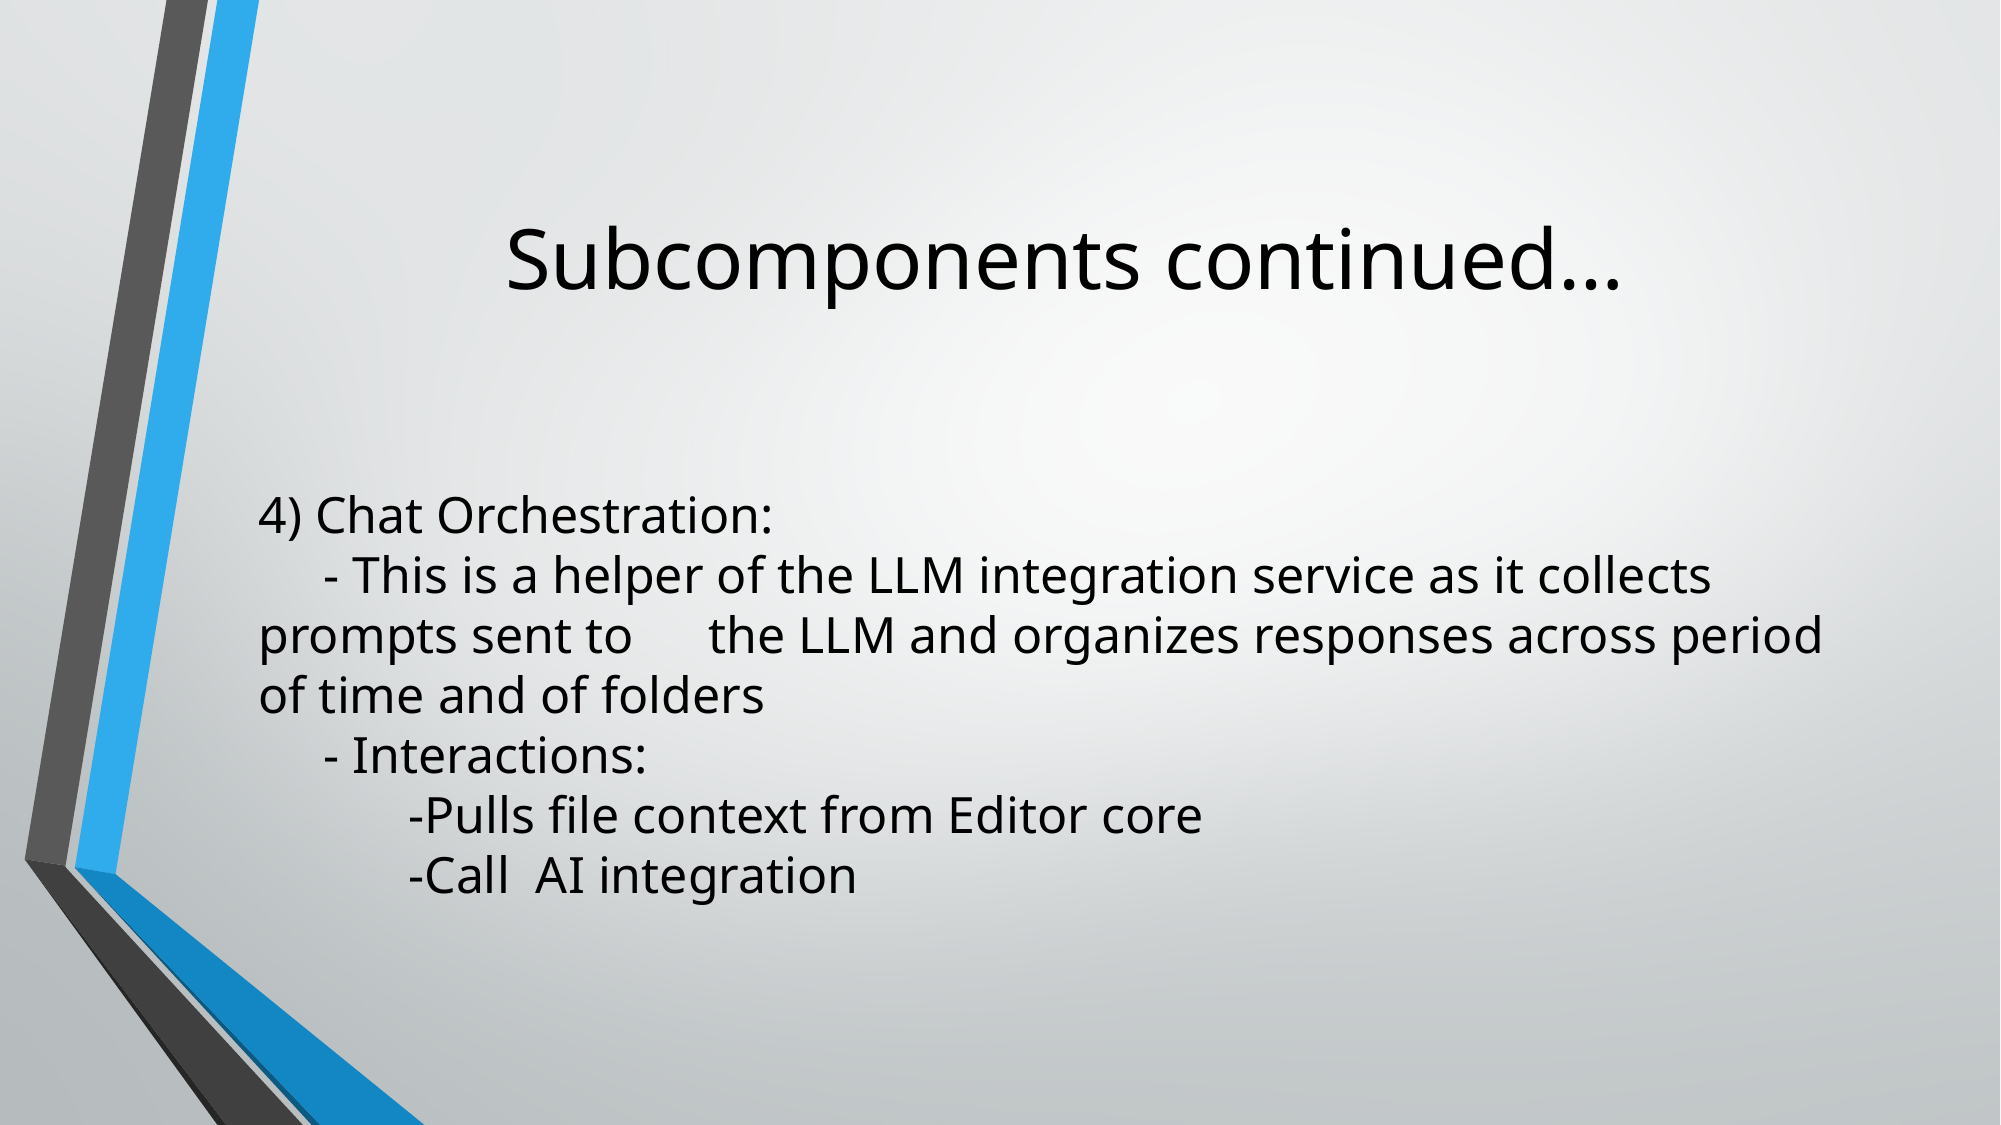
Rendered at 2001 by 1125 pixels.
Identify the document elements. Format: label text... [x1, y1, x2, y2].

list 4) Chat Orchestration: - This is a helper of the LLM integration service as it collects prompts sent to the LLM and organizes responses across period of time and of folders - Interactions: -Pulls file context from Editor core -Call AI integration [243, 437, 1887, 950]
title Subcomponents continued… [243, 112, 1887, 400]
